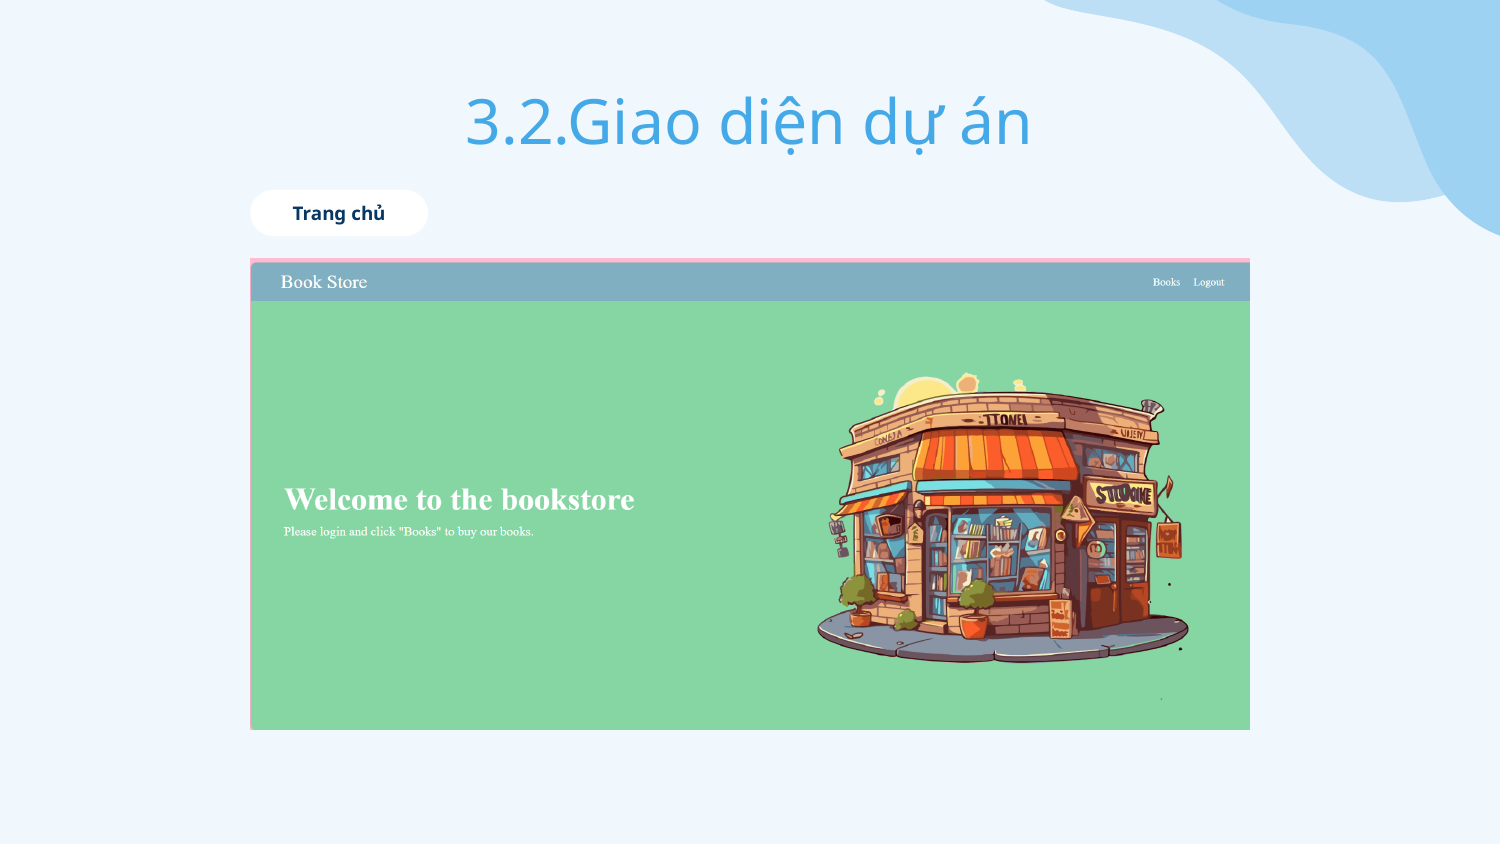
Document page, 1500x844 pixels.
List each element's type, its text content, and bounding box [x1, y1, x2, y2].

text_box Trang chủ [250, 189, 428, 237]
title 3.2.Giao diện dự án [118, 72, 1382, 167]
picture [250, 258, 1250, 730]
